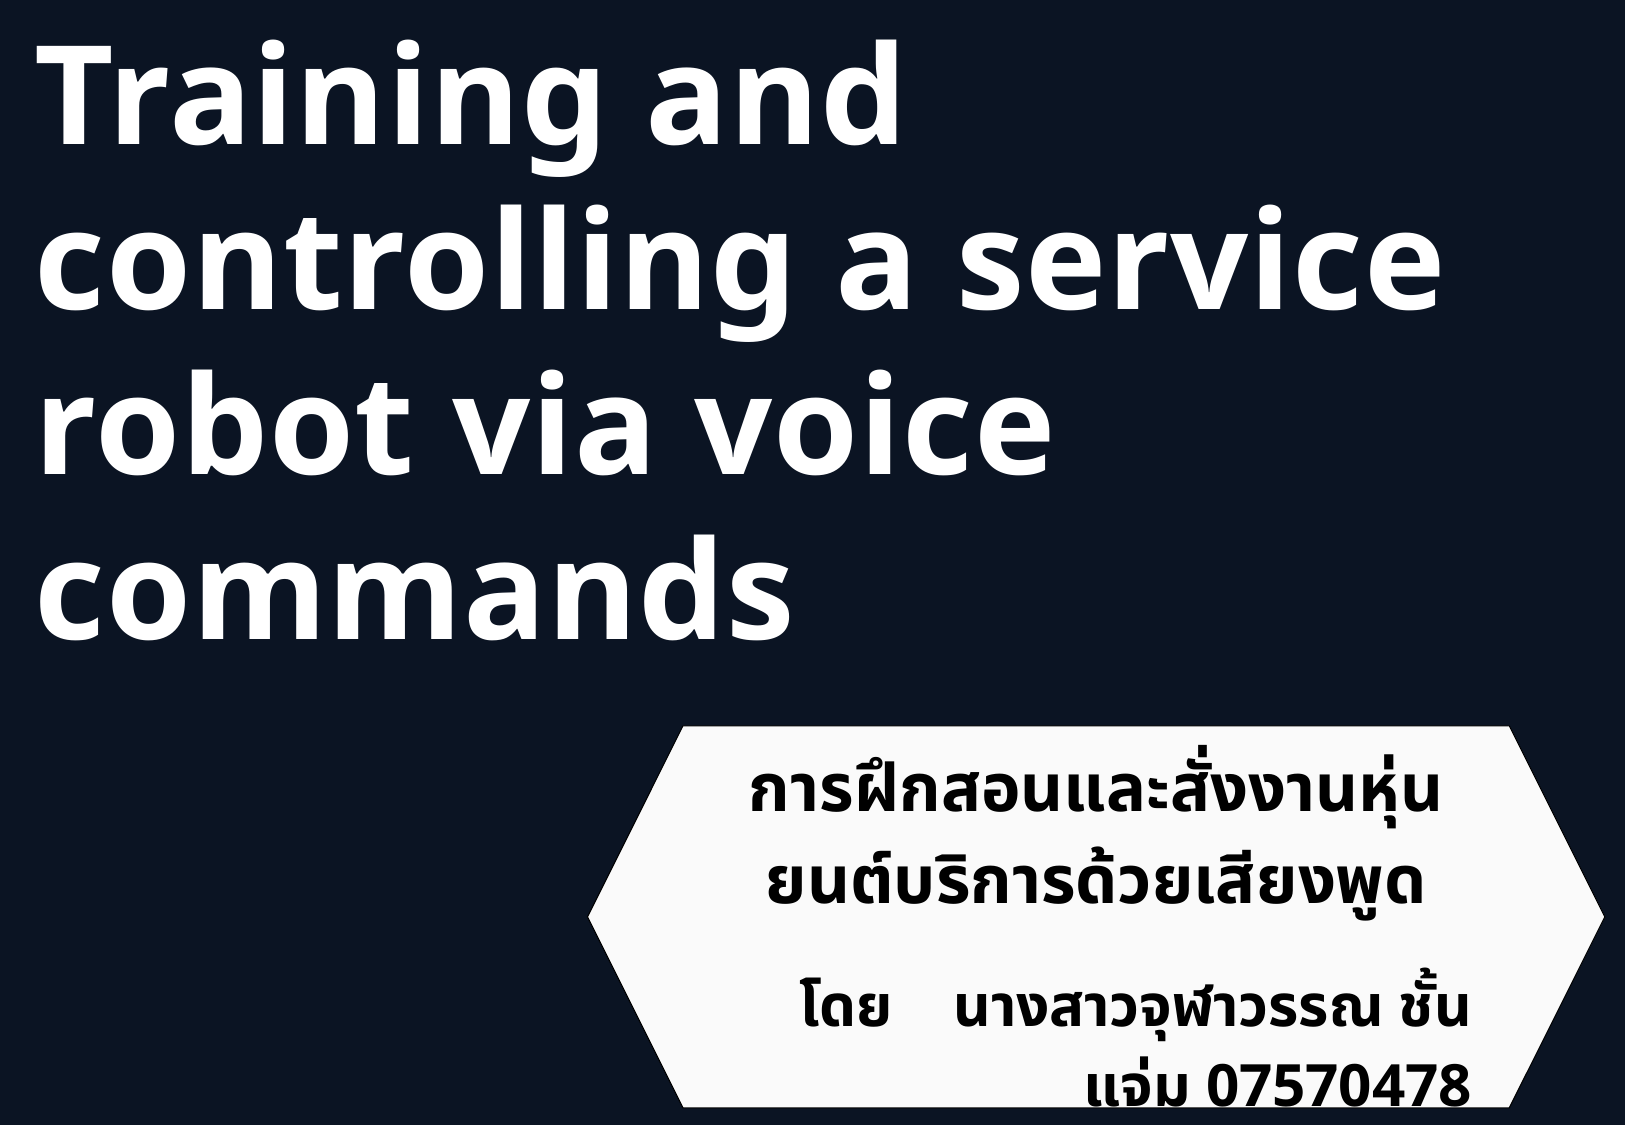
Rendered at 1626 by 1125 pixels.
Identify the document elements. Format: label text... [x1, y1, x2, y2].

text_box Training and controlling a service robot via voice commands [19, 0, 1557, 675]
text_box [1487, 725, 1606, 1109]
text_box [586, 725, 705, 1109]
text_box การฝึกสอนและสั่งงานหุ่นยนต์บริการด้วยเสียงพูด โดย นางสาวจุฬาวรรณ ชั้นแจ่ม 07570478 นางสาวนลพรรณ ศรีเทา 07570507 [705, 725, 1487, 1125]
